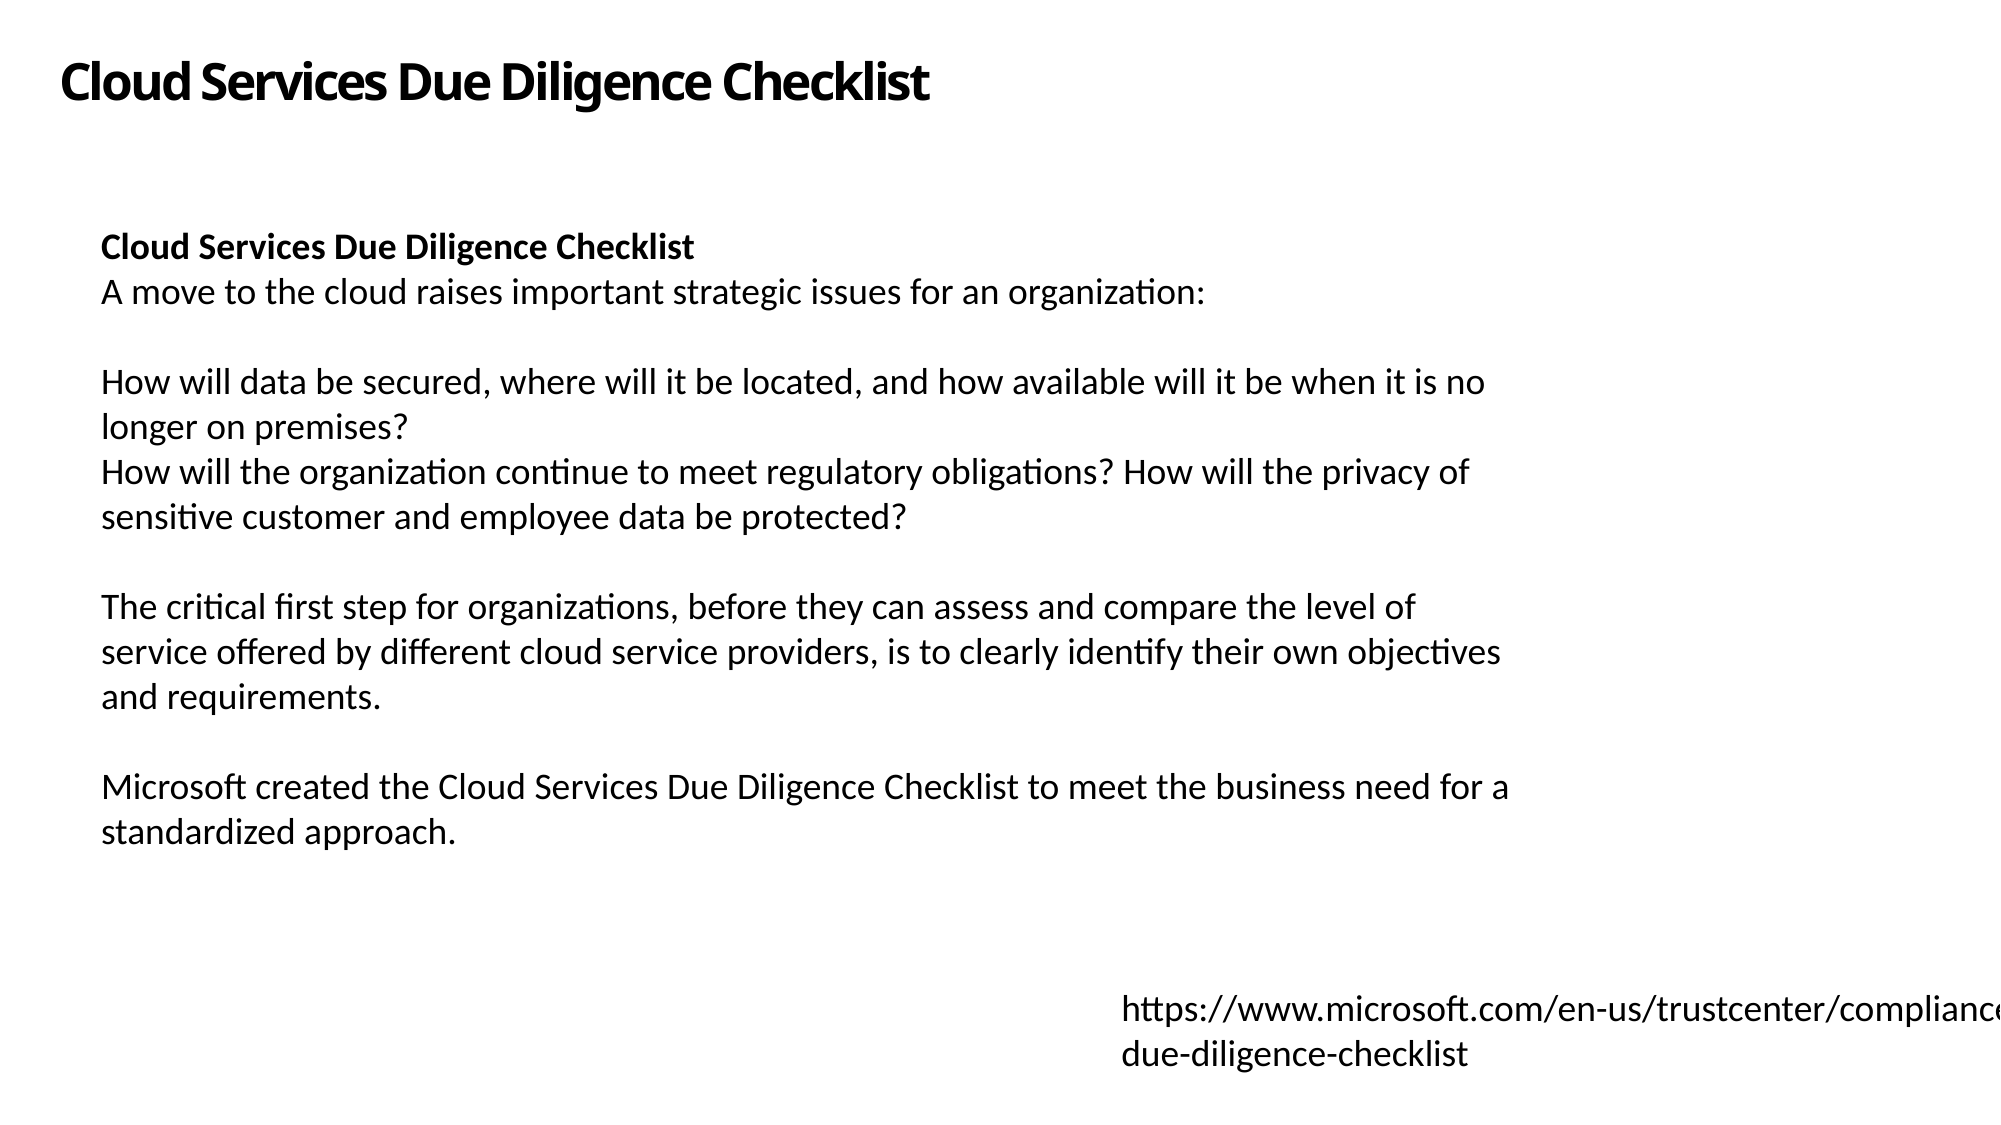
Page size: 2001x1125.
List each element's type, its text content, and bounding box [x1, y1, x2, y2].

title Cloud Services Due Diligence Checklist [44, 48, 1957, 181]
text_box Cloud Services Due Diligence Checklist A move to the cloud raises important strategic issues for an organization: How will data be secured, where will it be located, and how available will it be when it is no longer on premises? How will the organization continue to meet regulatory obligations? How will the privacy of sensitive customer and employee data be protected? The critical first step for organizations, before they can assess and compare the level of service offered by different cloud service providers, is to clearly identify their own objectives and requirements. Microsoft created the Cloud Services Due Diligence Checklist to meet the business need for a standardized approach. [86, 214, 1543, 860]
text_box https://www.microsoft.com/en-us/trustcenter/compliance/due-diligence-checklist [1106, 976, 2000, 1082]
